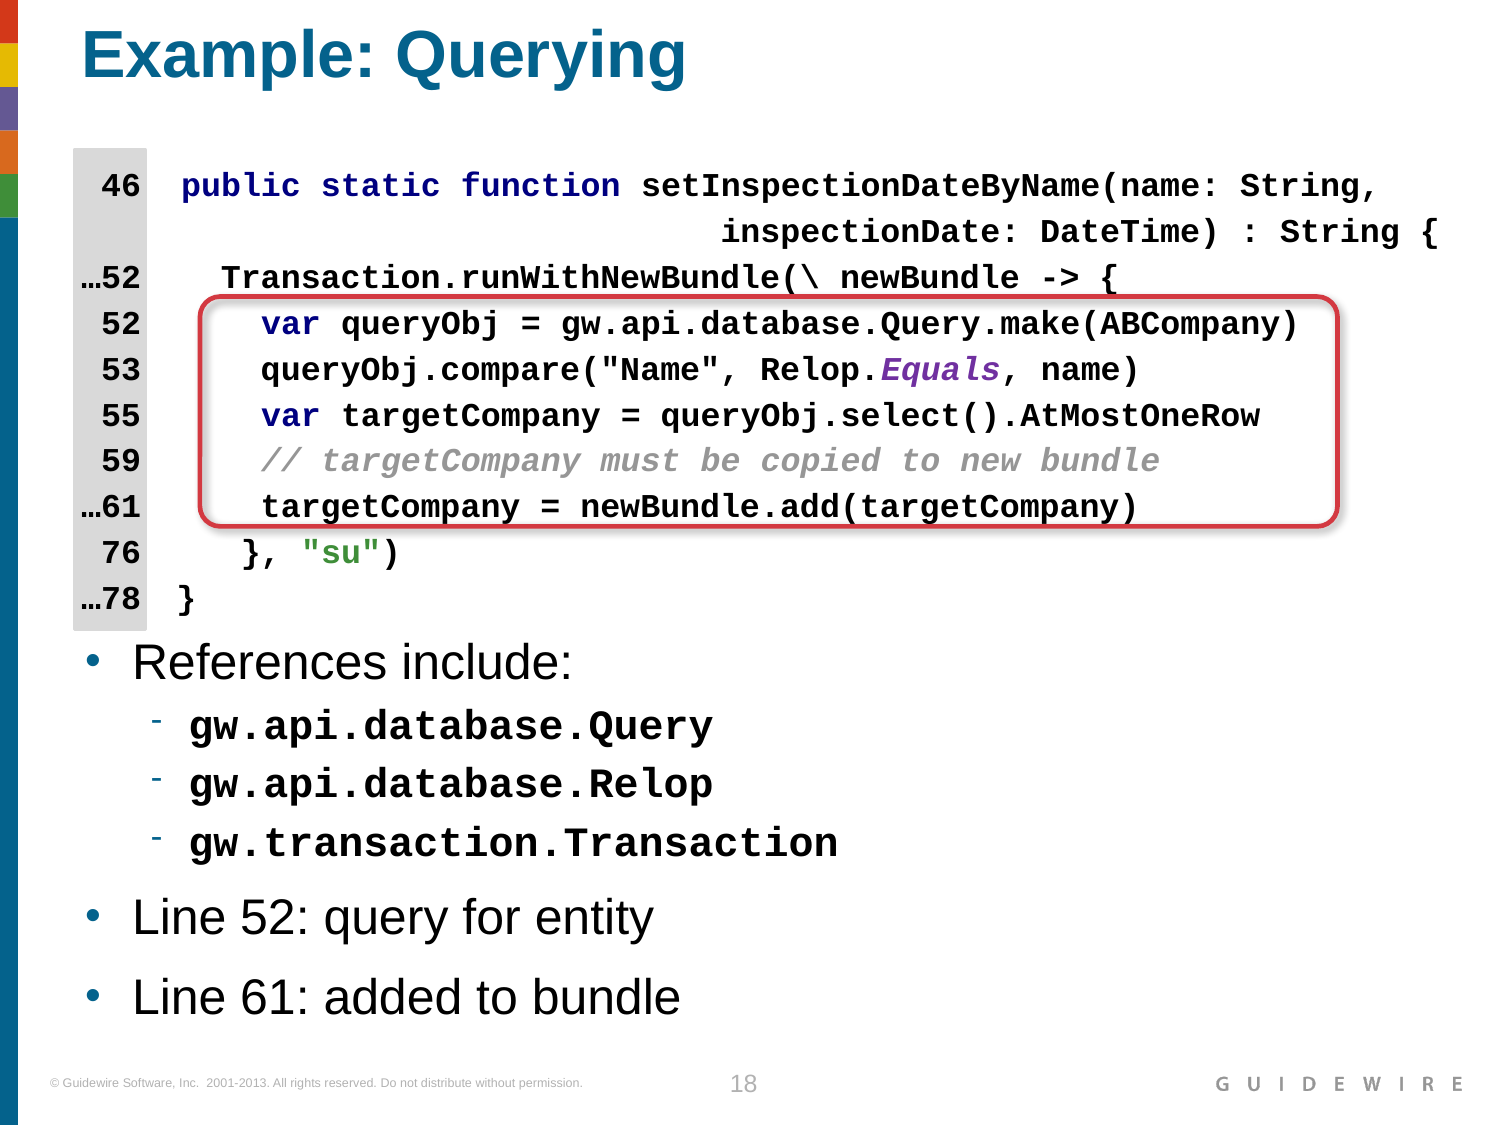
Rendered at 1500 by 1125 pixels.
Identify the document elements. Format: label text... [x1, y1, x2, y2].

title Example: Querying [81, 19, 1446, 142]
picture [1215, 1073, 1480, 1096]
text_box [74, 624, 146, 630]
text_box 46 public static function setInspectionDateByName(name: String, inspectionDate: DateTime) : String { …52 Transaction.runWithNewBundle(\ newBundle -> { 52 var queryObj = gw.api.database.Query.make(ABCompany) 53 queryObj.compare("Name", Relop.Equals, name) 55 var targetCompany = queryObj.select().AtMostOneRow 59 // targetCompany must be copied to new bundle …61 targetCompany = newBundle.add(targetCompany) 76 }, "su") …78 } [66, 149, 1500, 624]
list References include: gw.api.database.Query gw.api.database.Relop gw.transaction.Transaction Line 52: query for entity Line 61: added to bundle [85, 629, 1450, 1050]
text_box [199, 296, 1338, 527]
